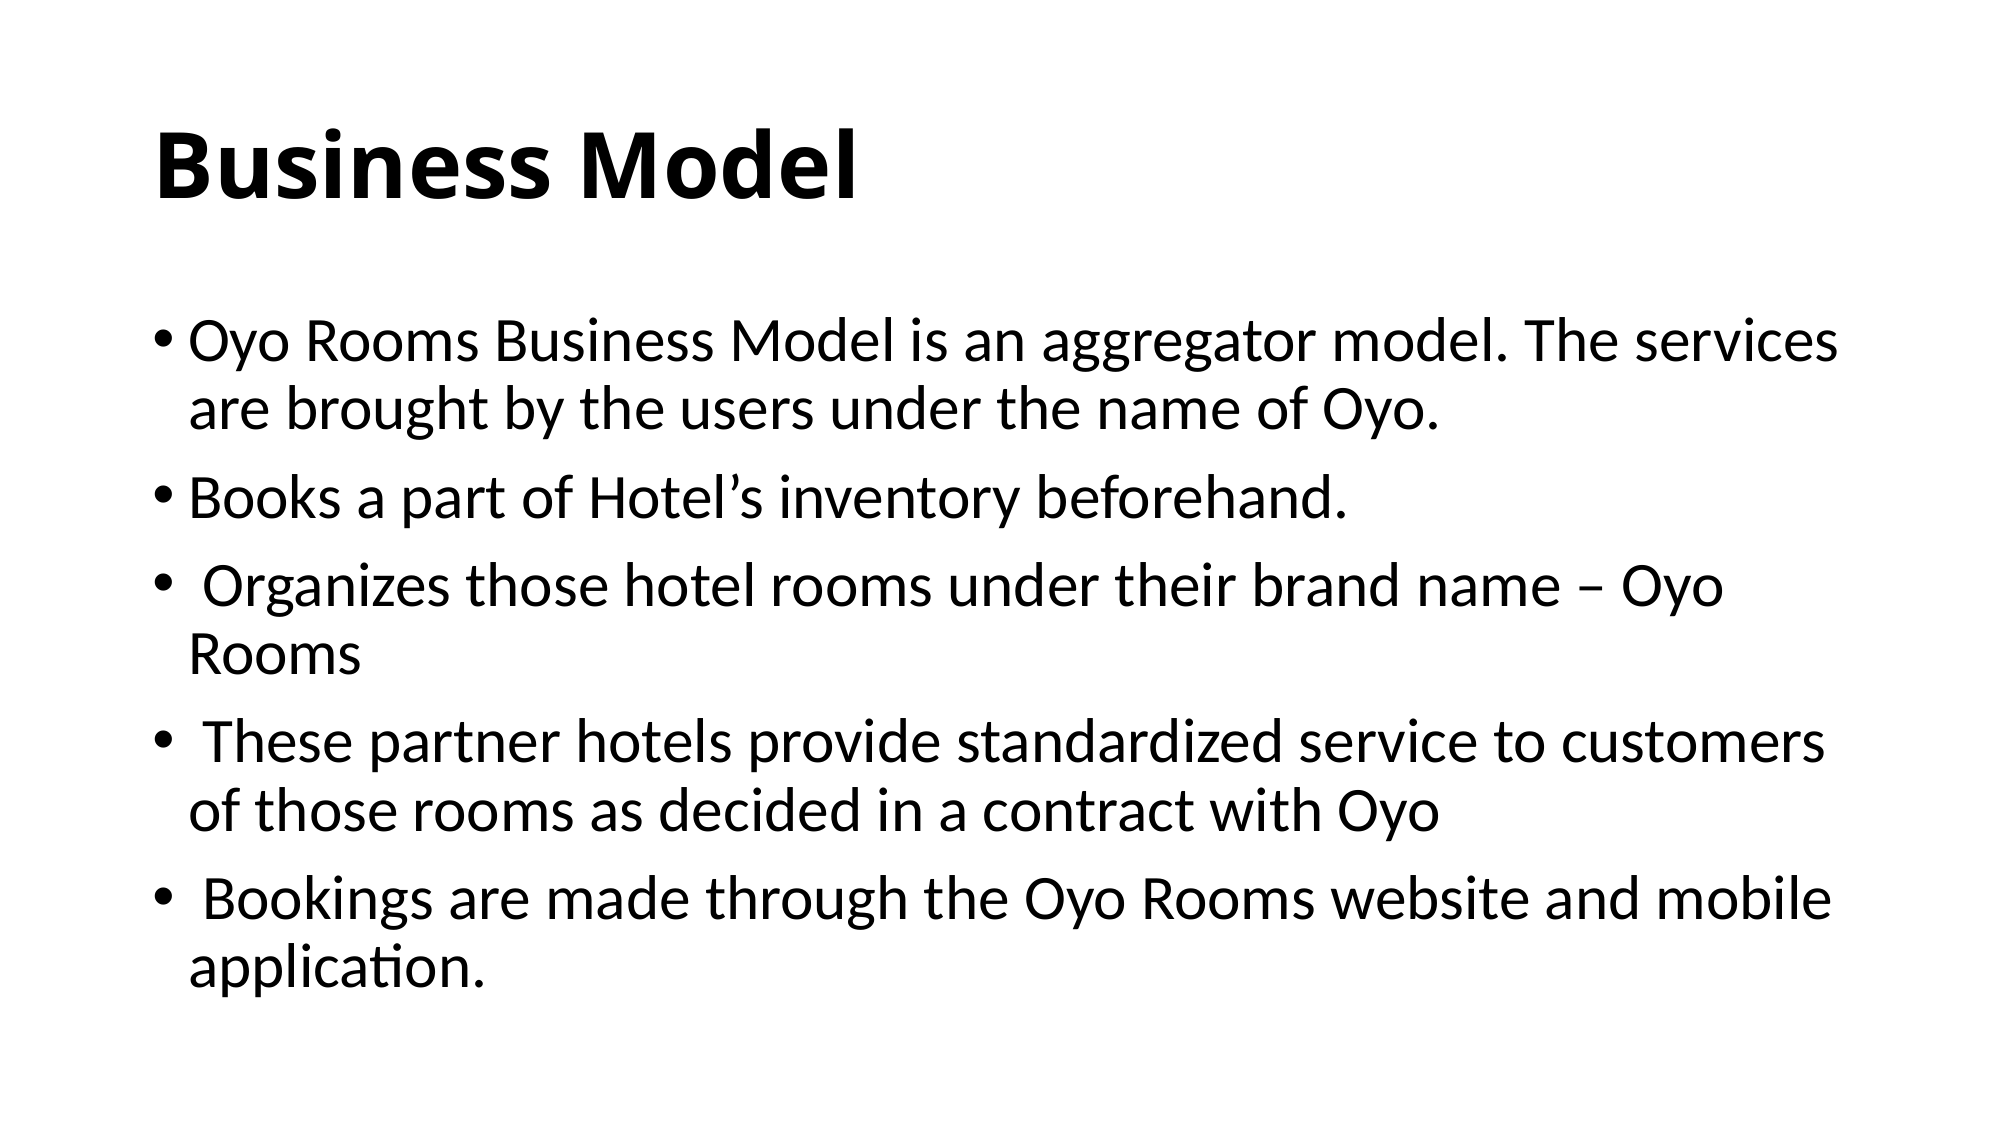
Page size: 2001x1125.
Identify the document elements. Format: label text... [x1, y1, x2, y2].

list Oyo Rooms Business Model is an aggregator model. The services are brought by the users under the name of Oyo. Books a part of Hotel’s inventory beforehand. Organizes those hotel rooms under their brand name – Oyo Rooms These partner hotels provide standardized service to customers of those rooms as decided in a contract with Oyo Bookings are made through the Oyo Rooms website and mobile application. [137, 299, 1863, 1014]
title Business Model [137, 59, 1863, 278]
